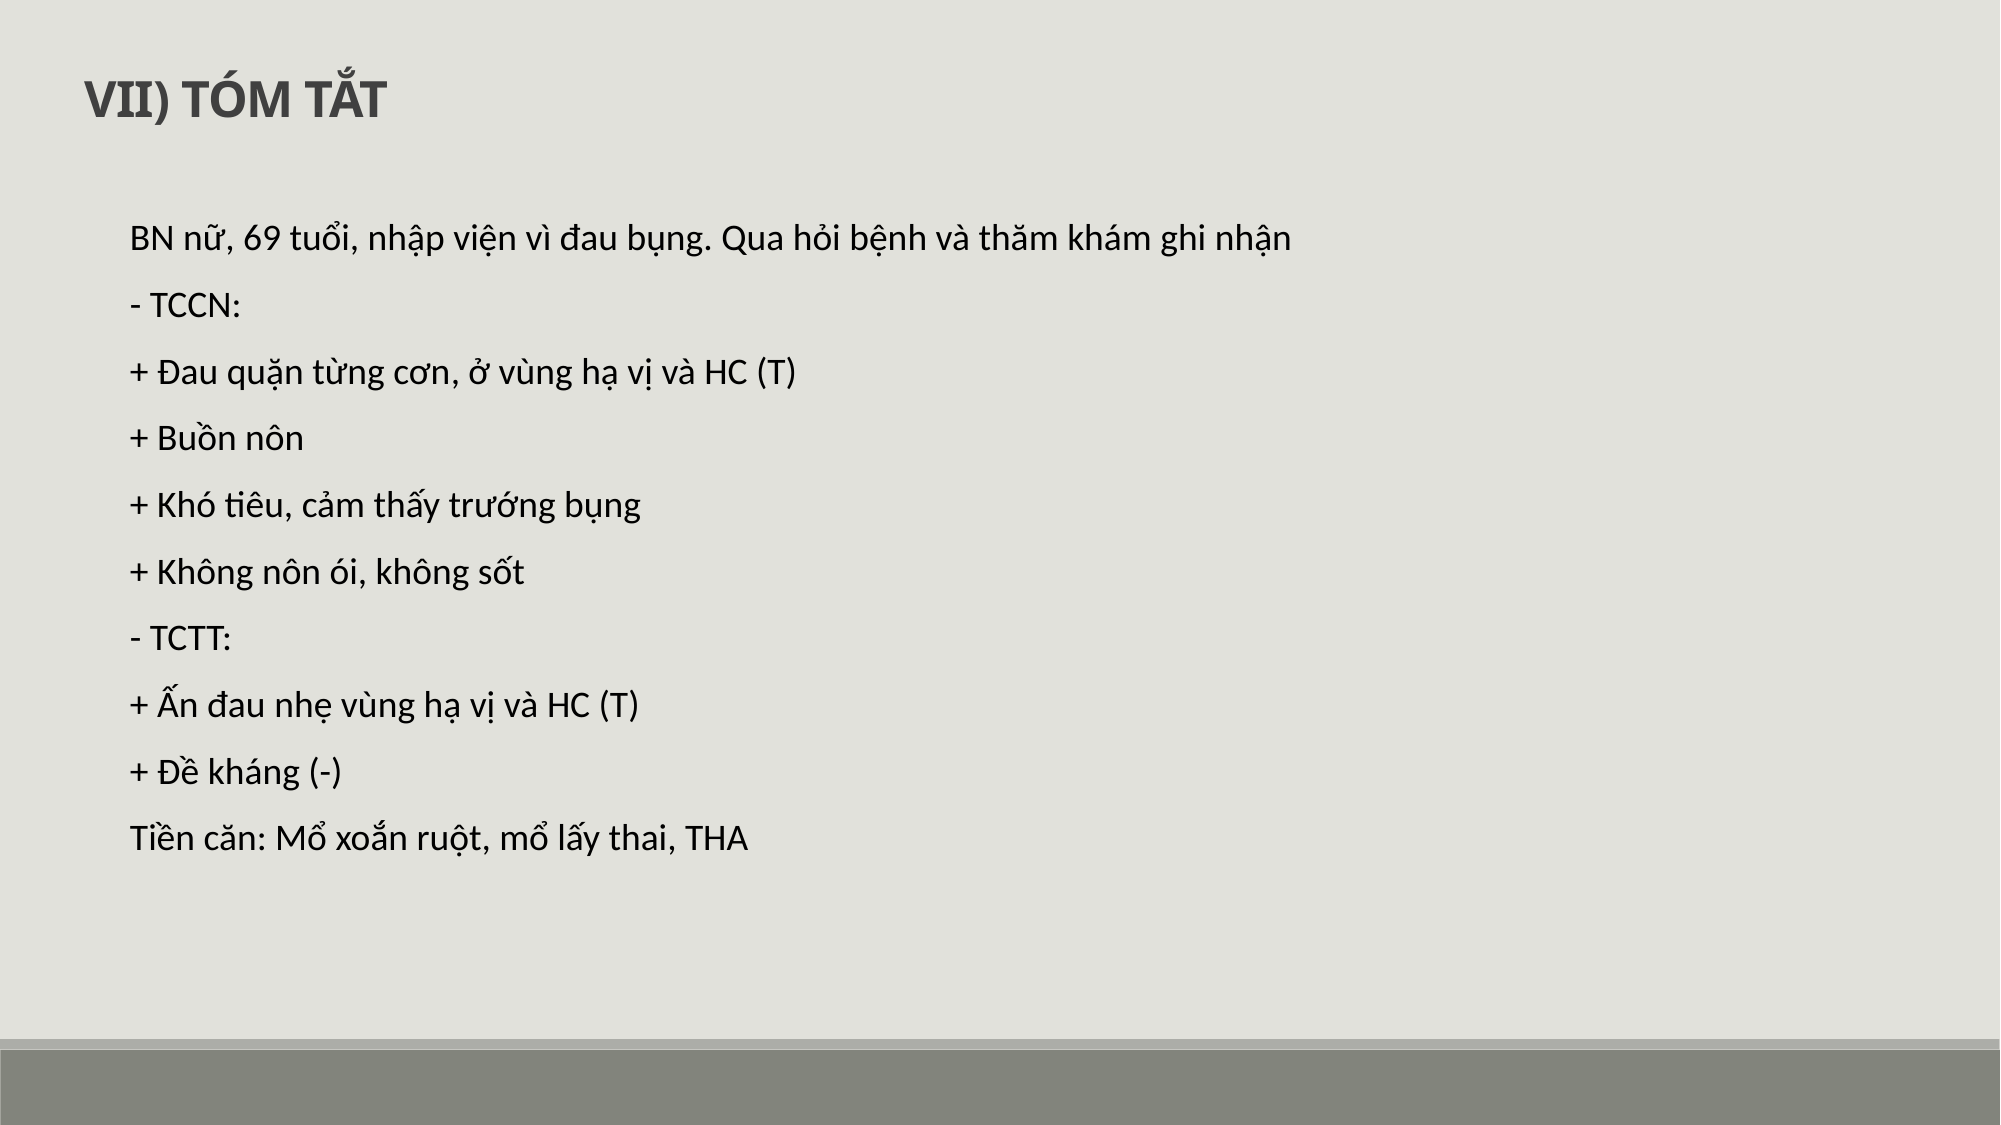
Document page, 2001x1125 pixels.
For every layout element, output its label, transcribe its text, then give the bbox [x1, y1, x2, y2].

list BN nữ, 69 tuổi, nhập viện vì đau bụng. Qua hỏi bệnh và thăm khám ghi nhận - TCCN: + Đau quặn từng cơn, ở vùng hạ vị và HC (T) + Buồn nôn + Khó tiêu, cảm thấy trướng bụng + Không nôn ói, không sốt - TCTT: + Ấn đau nhẹ vùng hạ vị và HC (T) + Đề kháng (-) Tiền căn: Mổ xoắn ruột, mổ lấy thai, THA [115, 211, 1766, 871]
title VII) TÓM TẮT [70, 43, 1721, 136]
